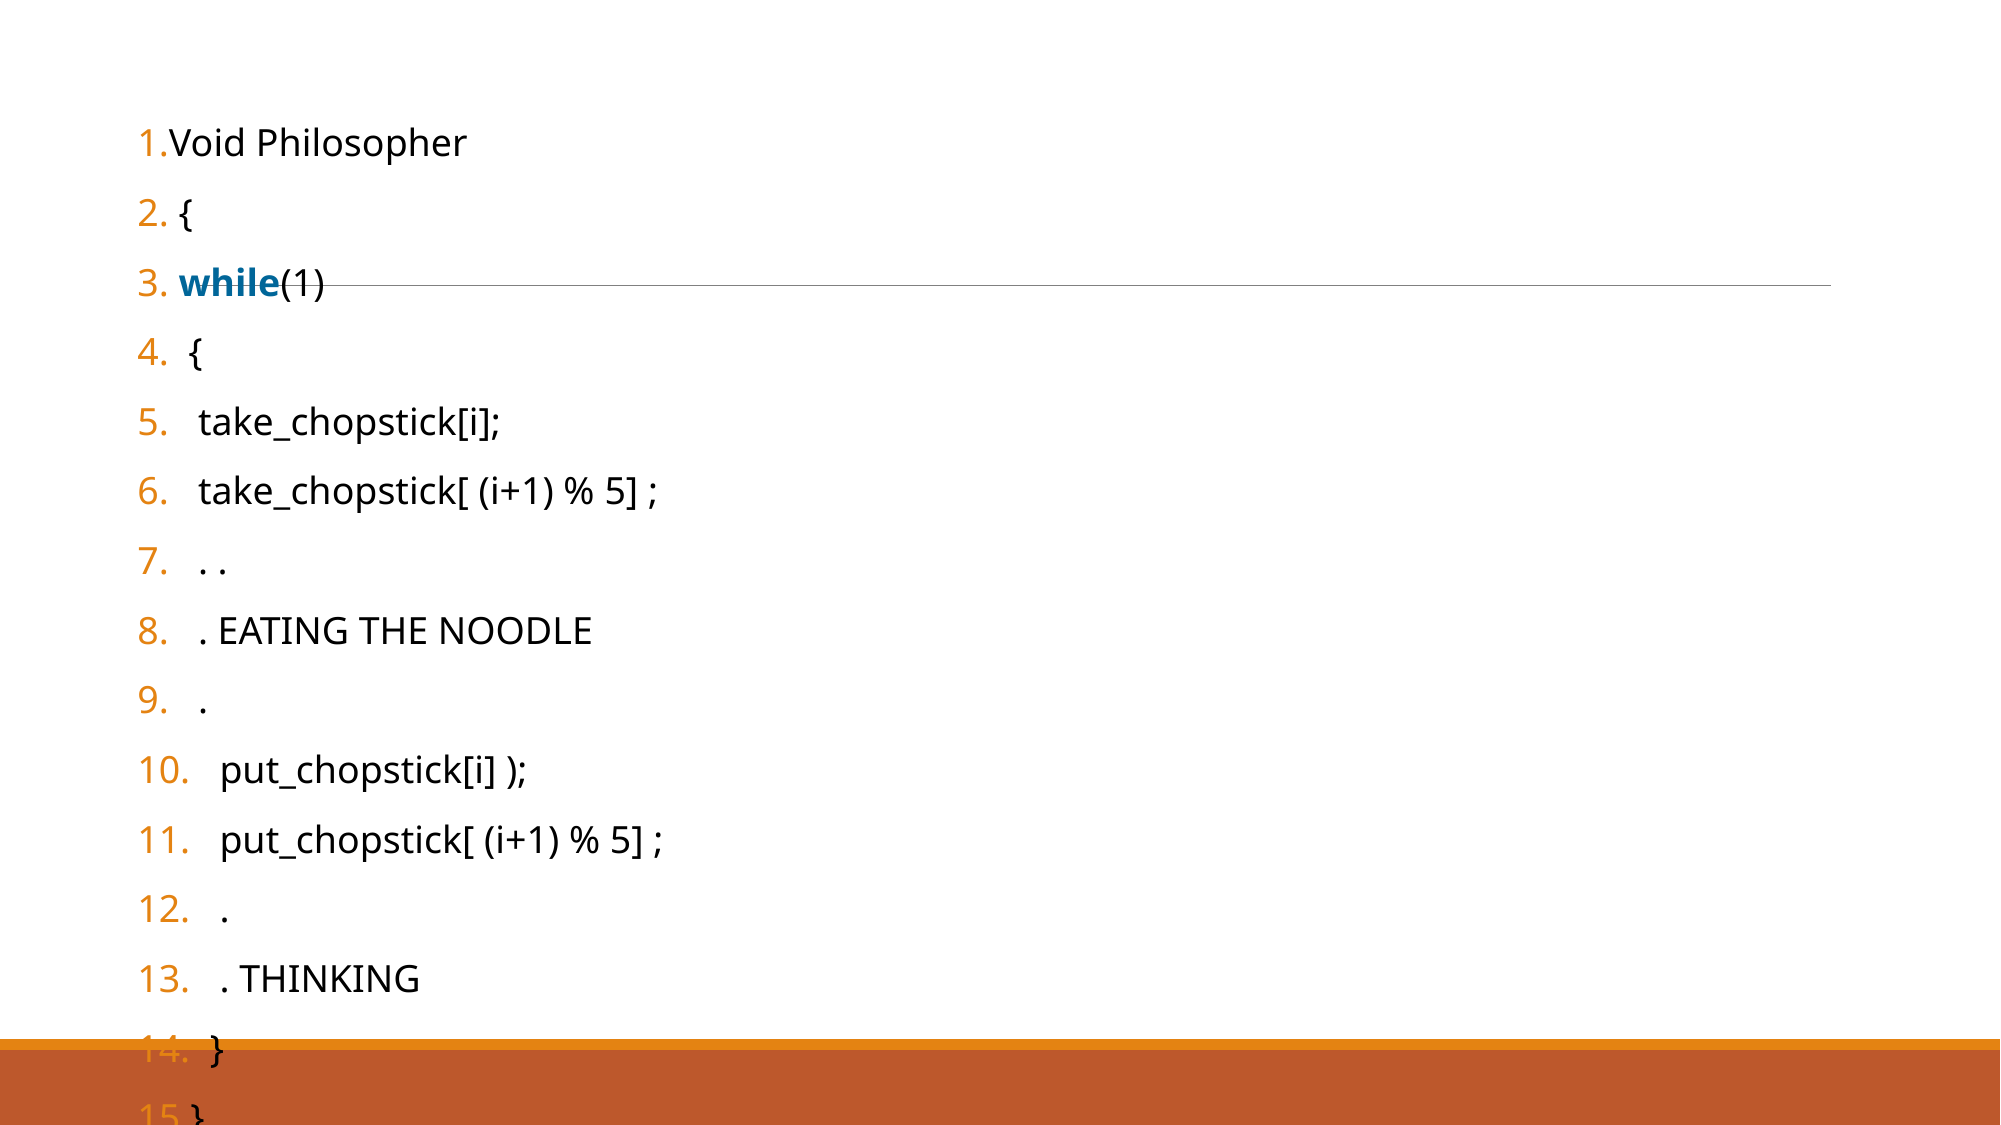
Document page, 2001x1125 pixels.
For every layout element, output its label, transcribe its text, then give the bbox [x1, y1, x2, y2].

list Void Philosopher { while(1) { take_chopstick[i]; take_chopstick[ (i+1) % 5] ; . . . EATING THE NOODLE . put_chopstick[i] ); put_chopstick[ (i+1) % 5] ; . . THINKING } } [137, 117, 1863, 1125]
